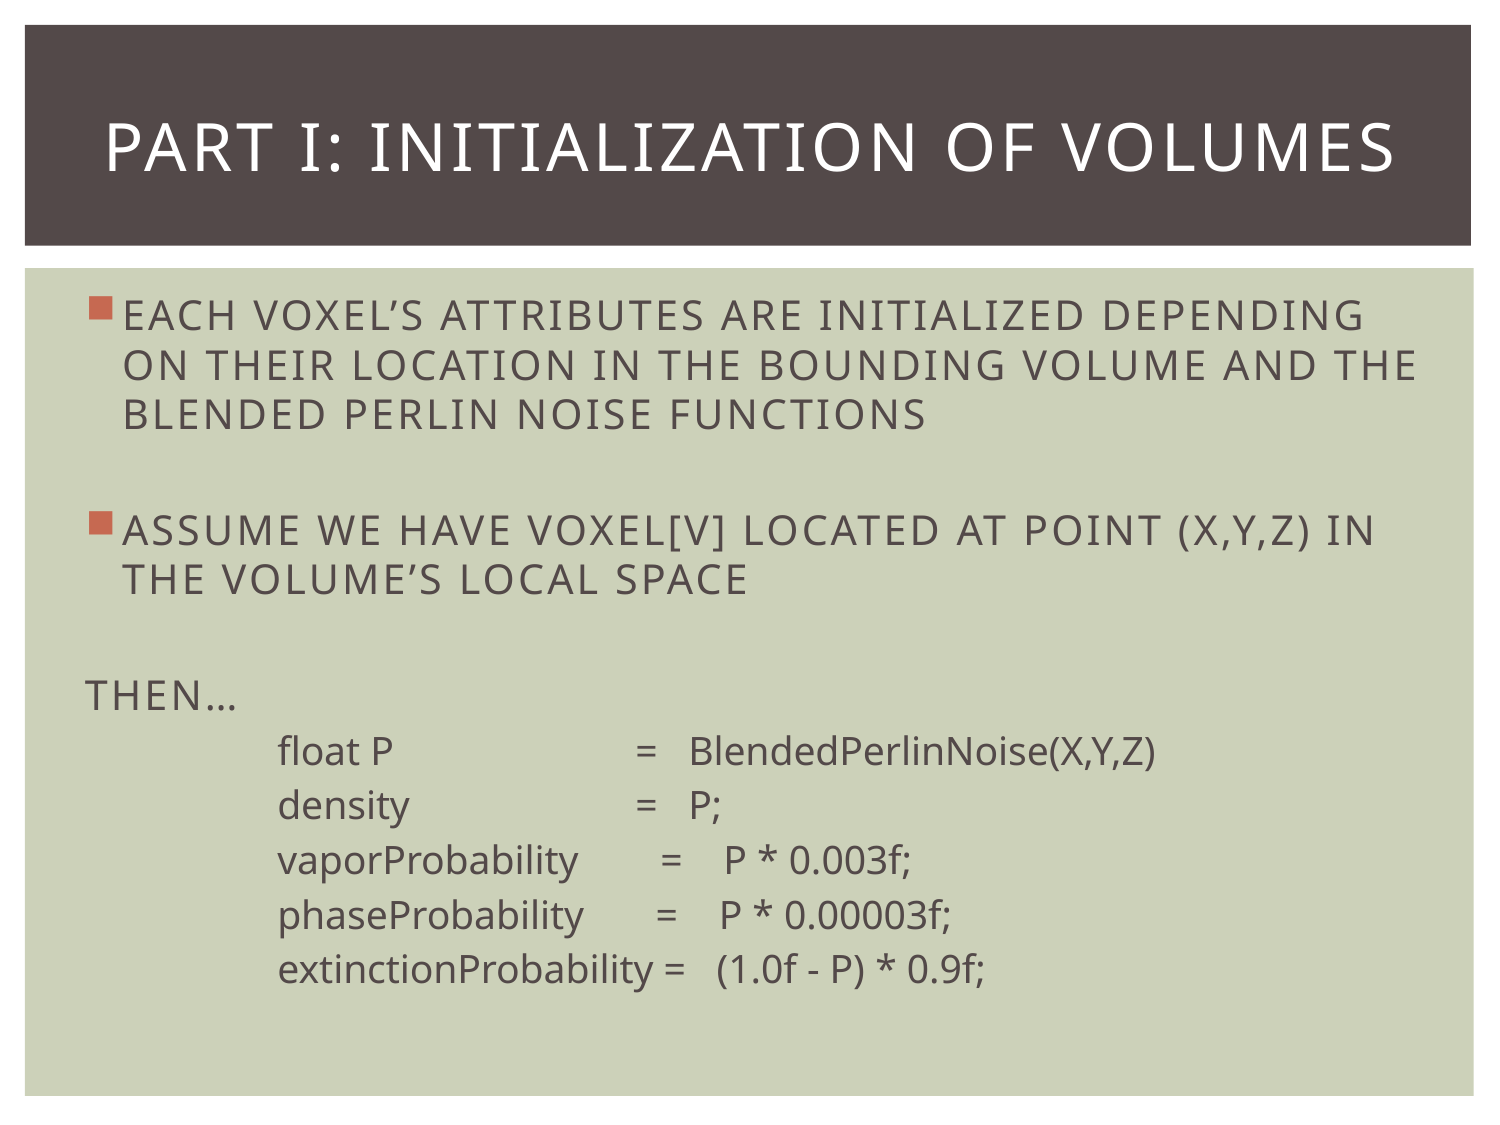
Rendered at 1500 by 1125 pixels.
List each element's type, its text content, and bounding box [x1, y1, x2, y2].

title PART I: INITIALIZATION OF VOLUMES [62, 58, 1438, 232]
list EACH VOXEL’S ATTRIBUTES ARE INITIALIZED DEPENDING ON THEIR LOCATION IN THE BOUNDING VOLUME AND THE BLENDED PERLIN NOISE FUNCTIONS ASSUME WE HAVE VOXEL[V] LOCATED AT POINT (X,Y,Z) IN THE VOLUME’S LOCAL SPACE THEN… float P = BlendedPerlinNoise(X,Y,Z) density = P; vaporProbability = P * 0.003f; phaseProbability = P * 0.00003f; extinctionProbability = (1.0f - P) * 0.9f; [62, 281, 1442, 1005]
